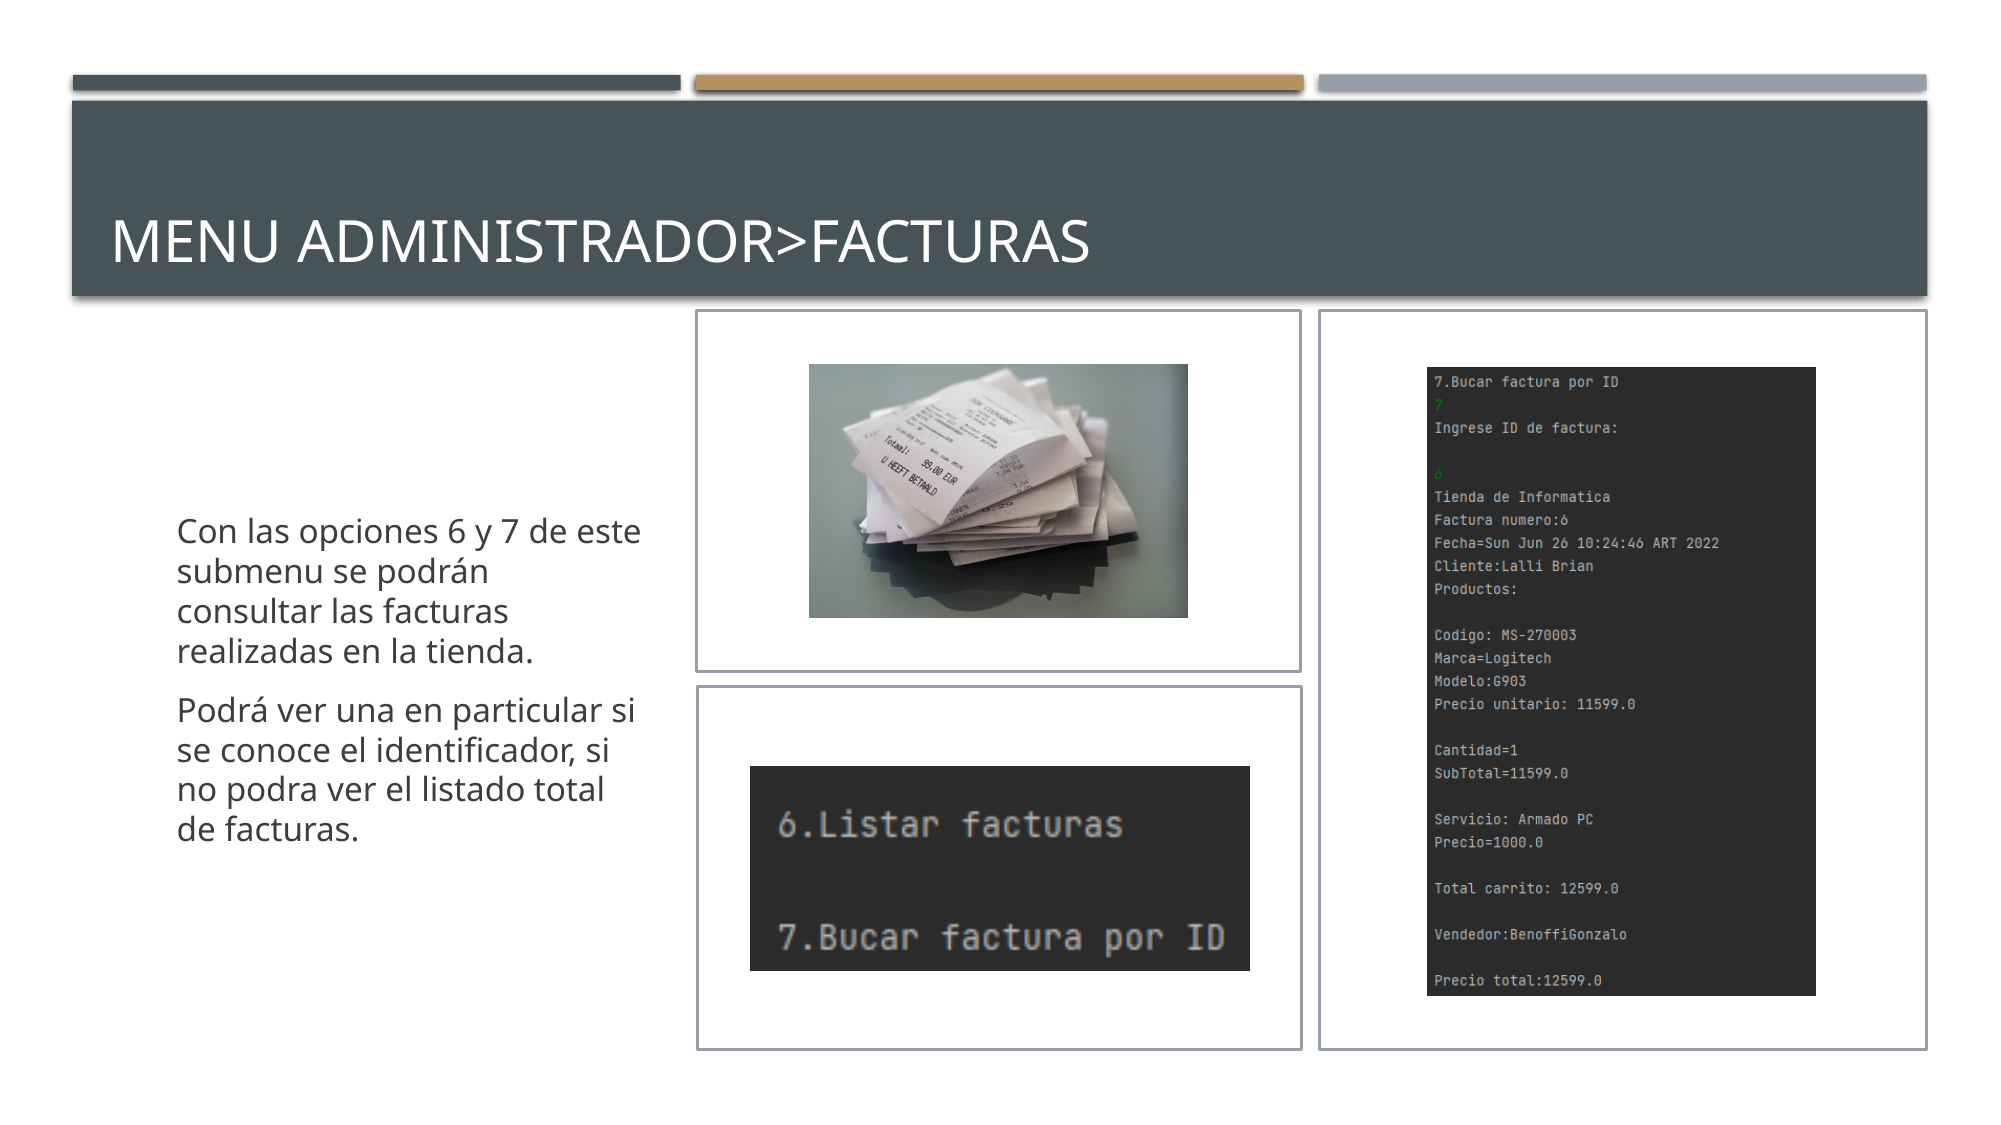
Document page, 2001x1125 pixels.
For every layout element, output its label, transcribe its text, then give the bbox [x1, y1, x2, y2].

text_box [696, 685, 1303, 1051]
picture [750, 766, 1251, 971]
text_box [695, 309, 1302, 674]
picture [808, 364, 1189, 619]
text_box [695, 74, 1304, 91]
list Con las opciones 6 y 7 de este submenu se podrán consultar las facturas realizadas en la tienda. Podrá ver una en particular si se conoce el identificador, si no podra ver el listado total de facturas. [108, 397, 659, 962]
picture [1426, 366, 1816, 996]
title Menu administrador>facturas [95, 115, 1905, 282]
text_box [1317, 309, 1928, 1051]
